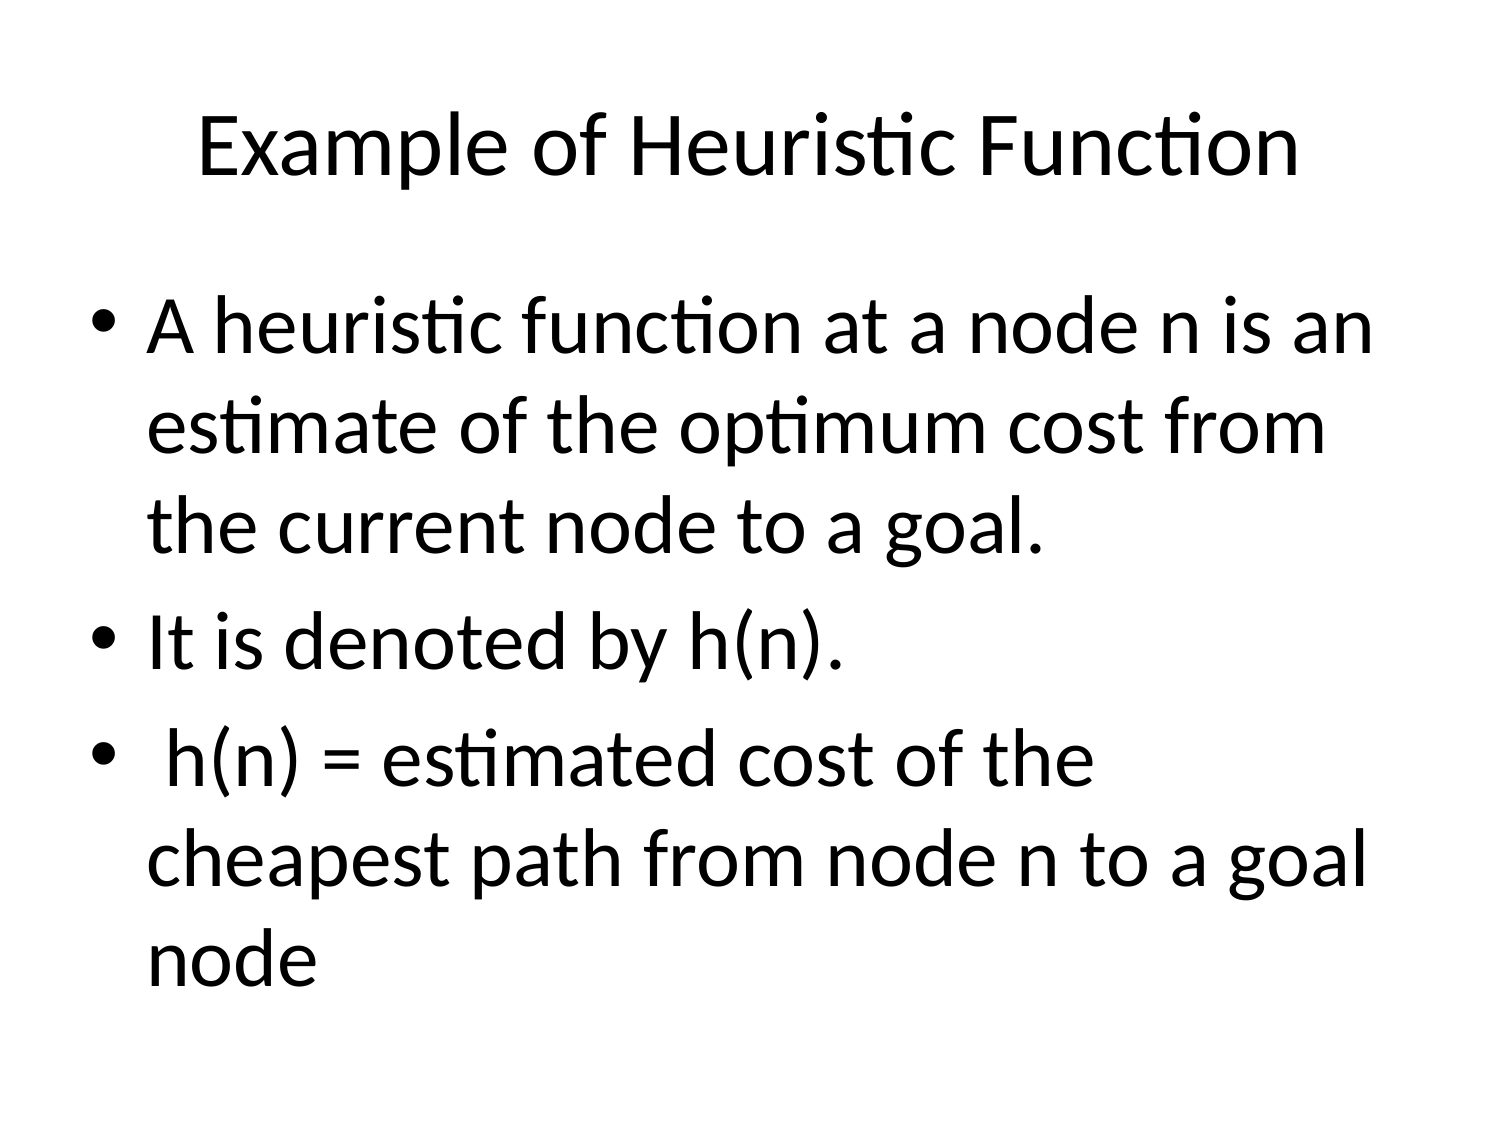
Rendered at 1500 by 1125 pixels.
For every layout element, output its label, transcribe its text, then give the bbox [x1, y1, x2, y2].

title Example of Heuristic Function [75, 45, 1425, 233]
list A heuristic function at a node n is an estimate of the optimum cost from the current node to a goal. It is denoted by h(n). h(n) = estimated cost of the cheapest path from node n to a goal node [75, 262, 1425, 1005]
